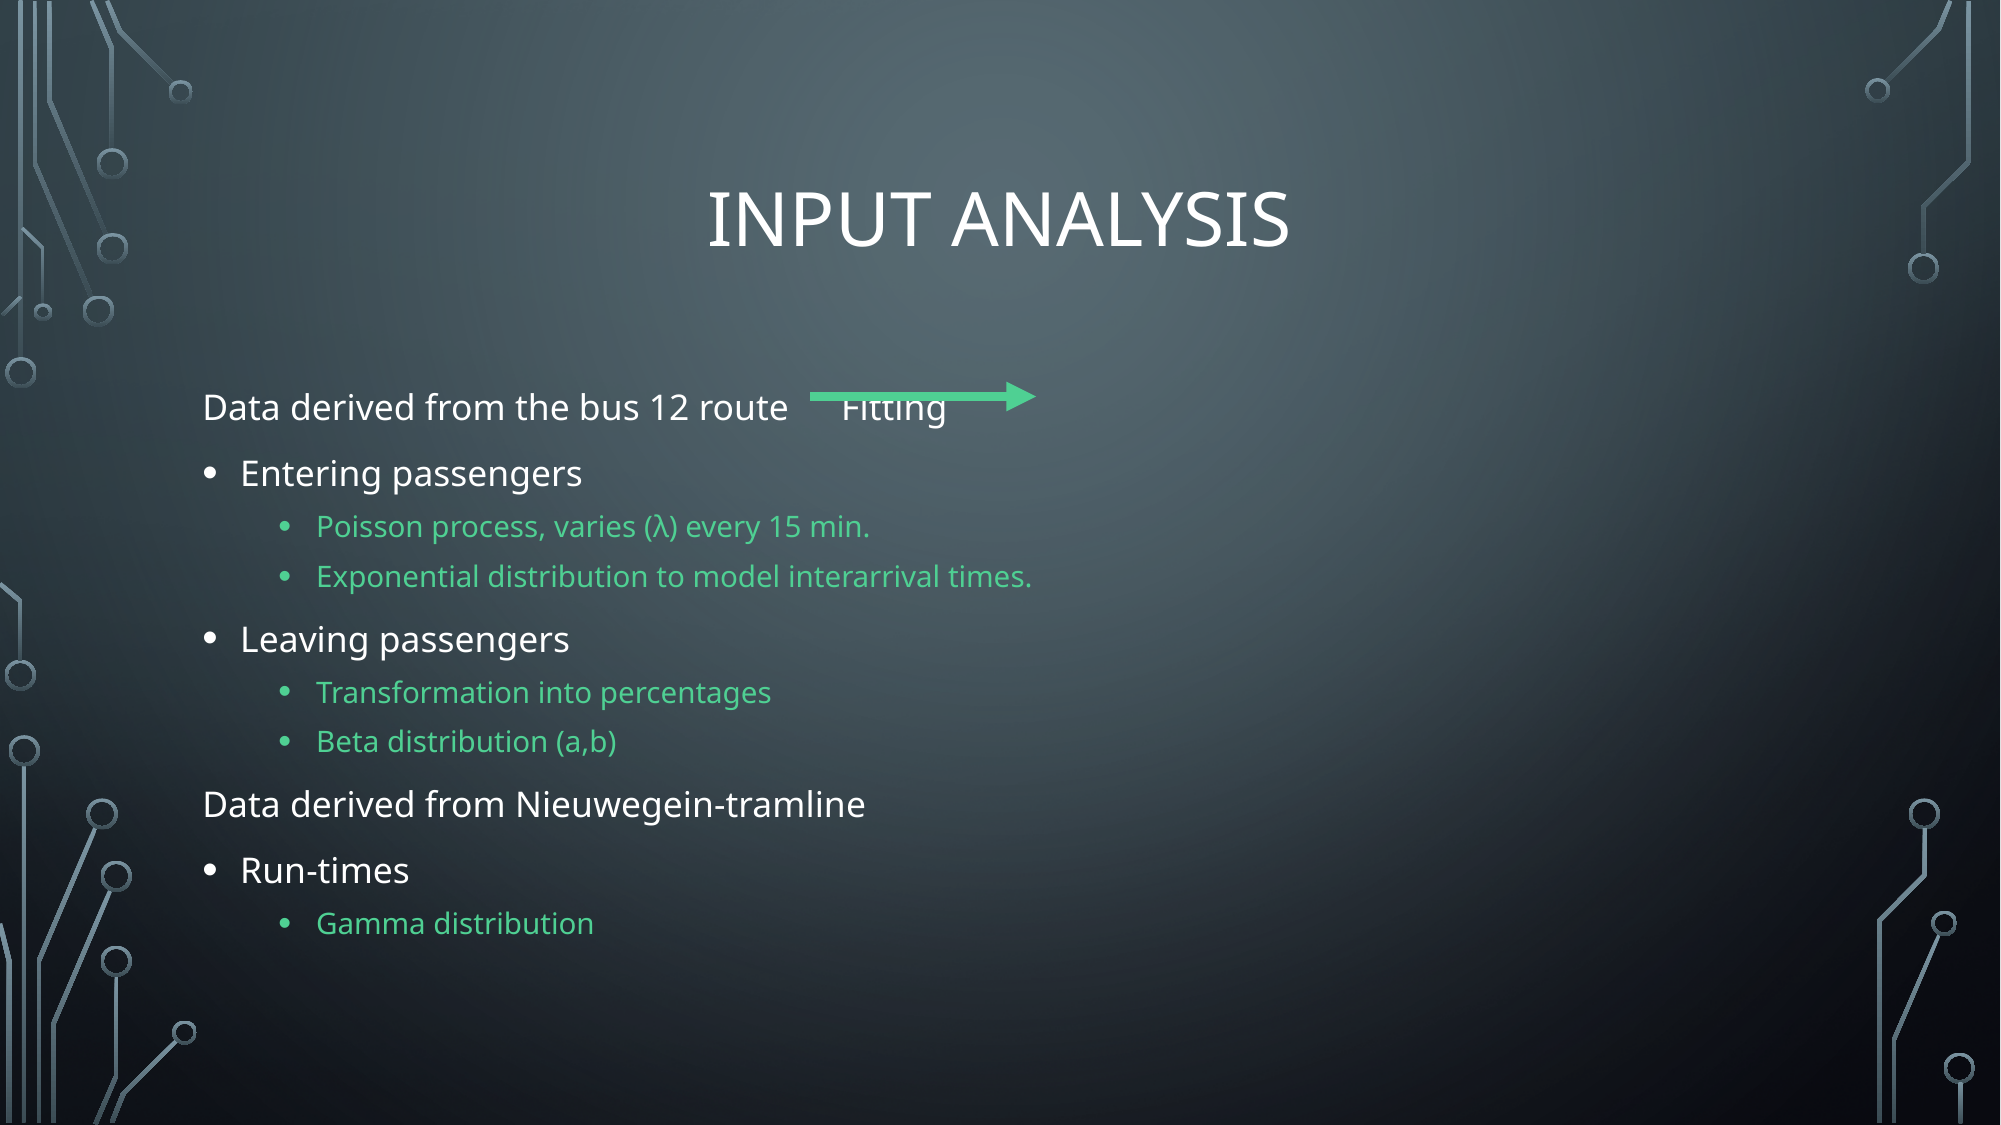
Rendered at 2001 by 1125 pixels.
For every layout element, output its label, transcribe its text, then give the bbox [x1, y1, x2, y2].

title Input analysis [187, 101, 1813, 344]
list Data derived from the bus 12 route Fitting Entering passengers Poisson process, varies (λ) every 15 min. Exponential distribution to model interarrival times. Leaving passengers Transformation into percentages Beta distribution (a,b) Data derived from Nieuwegein-tramline Run-times Gamma distribution [187, 369, 1813, 950]
